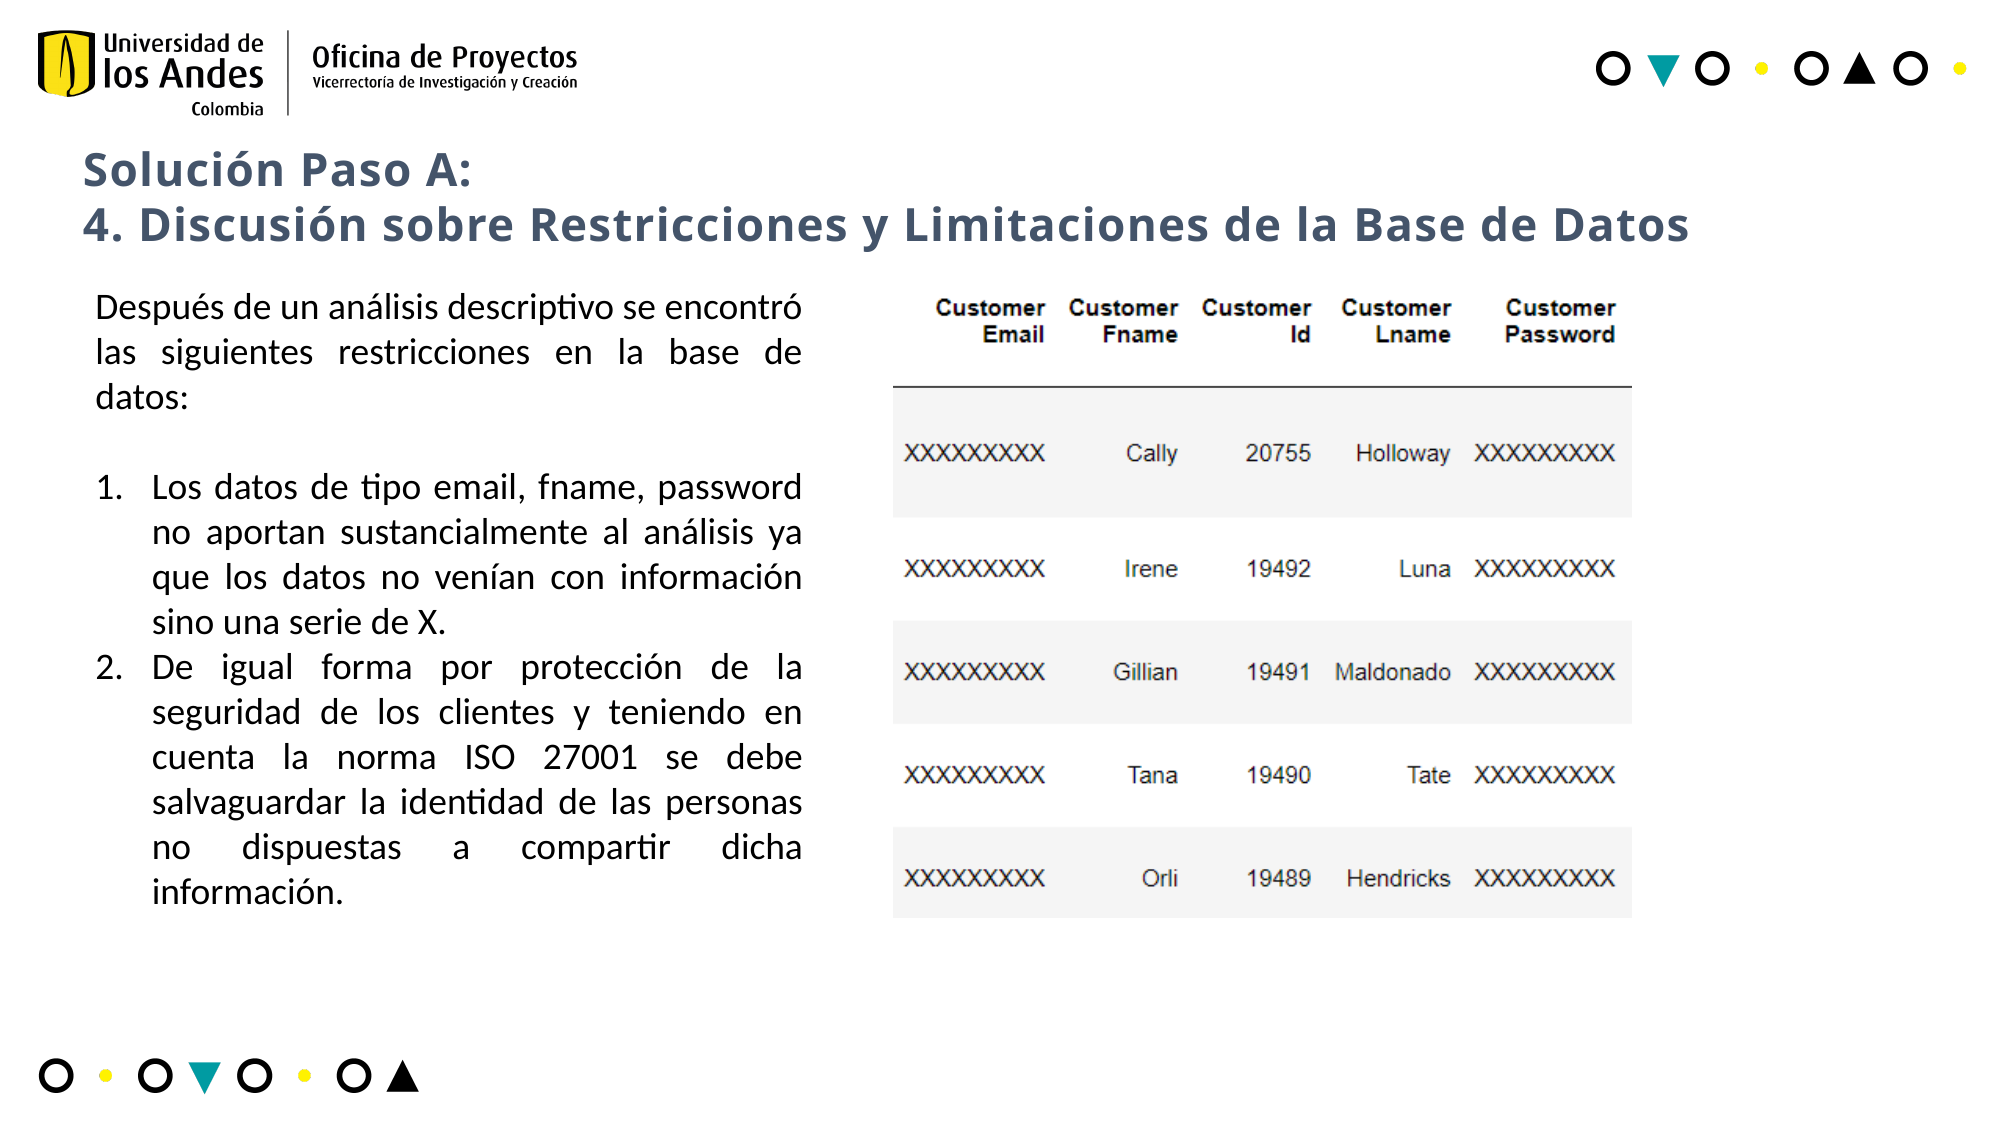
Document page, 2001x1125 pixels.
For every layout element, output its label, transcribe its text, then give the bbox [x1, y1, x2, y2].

picture [24, 4, 591, 141]
title Solución Paso A: 4. Discusión sobre Restricciones y Limitaciones de la Base de Datos [80, 138, 1900, 329]
text_box Después de un análisis descriptivo se encontró las siguientes restricciones en la base de datos: Los datos de tipo email, fname, password no aportan sustancialmente al análisis ya que los datos no venían con información sino una serie de X. De igual forma por protección de la seguridad de los clientes y teniendo en cuenta la norma ISO 27001 se debe salvaguardar la identidad de las personas no dispuestas a compartir dicha información. [80, 274, 819, 920]
picture [10, 1029, 488, 1125]
picture [893, 277, 1632, 919]
picture [1530, 11, 1981, 129]
